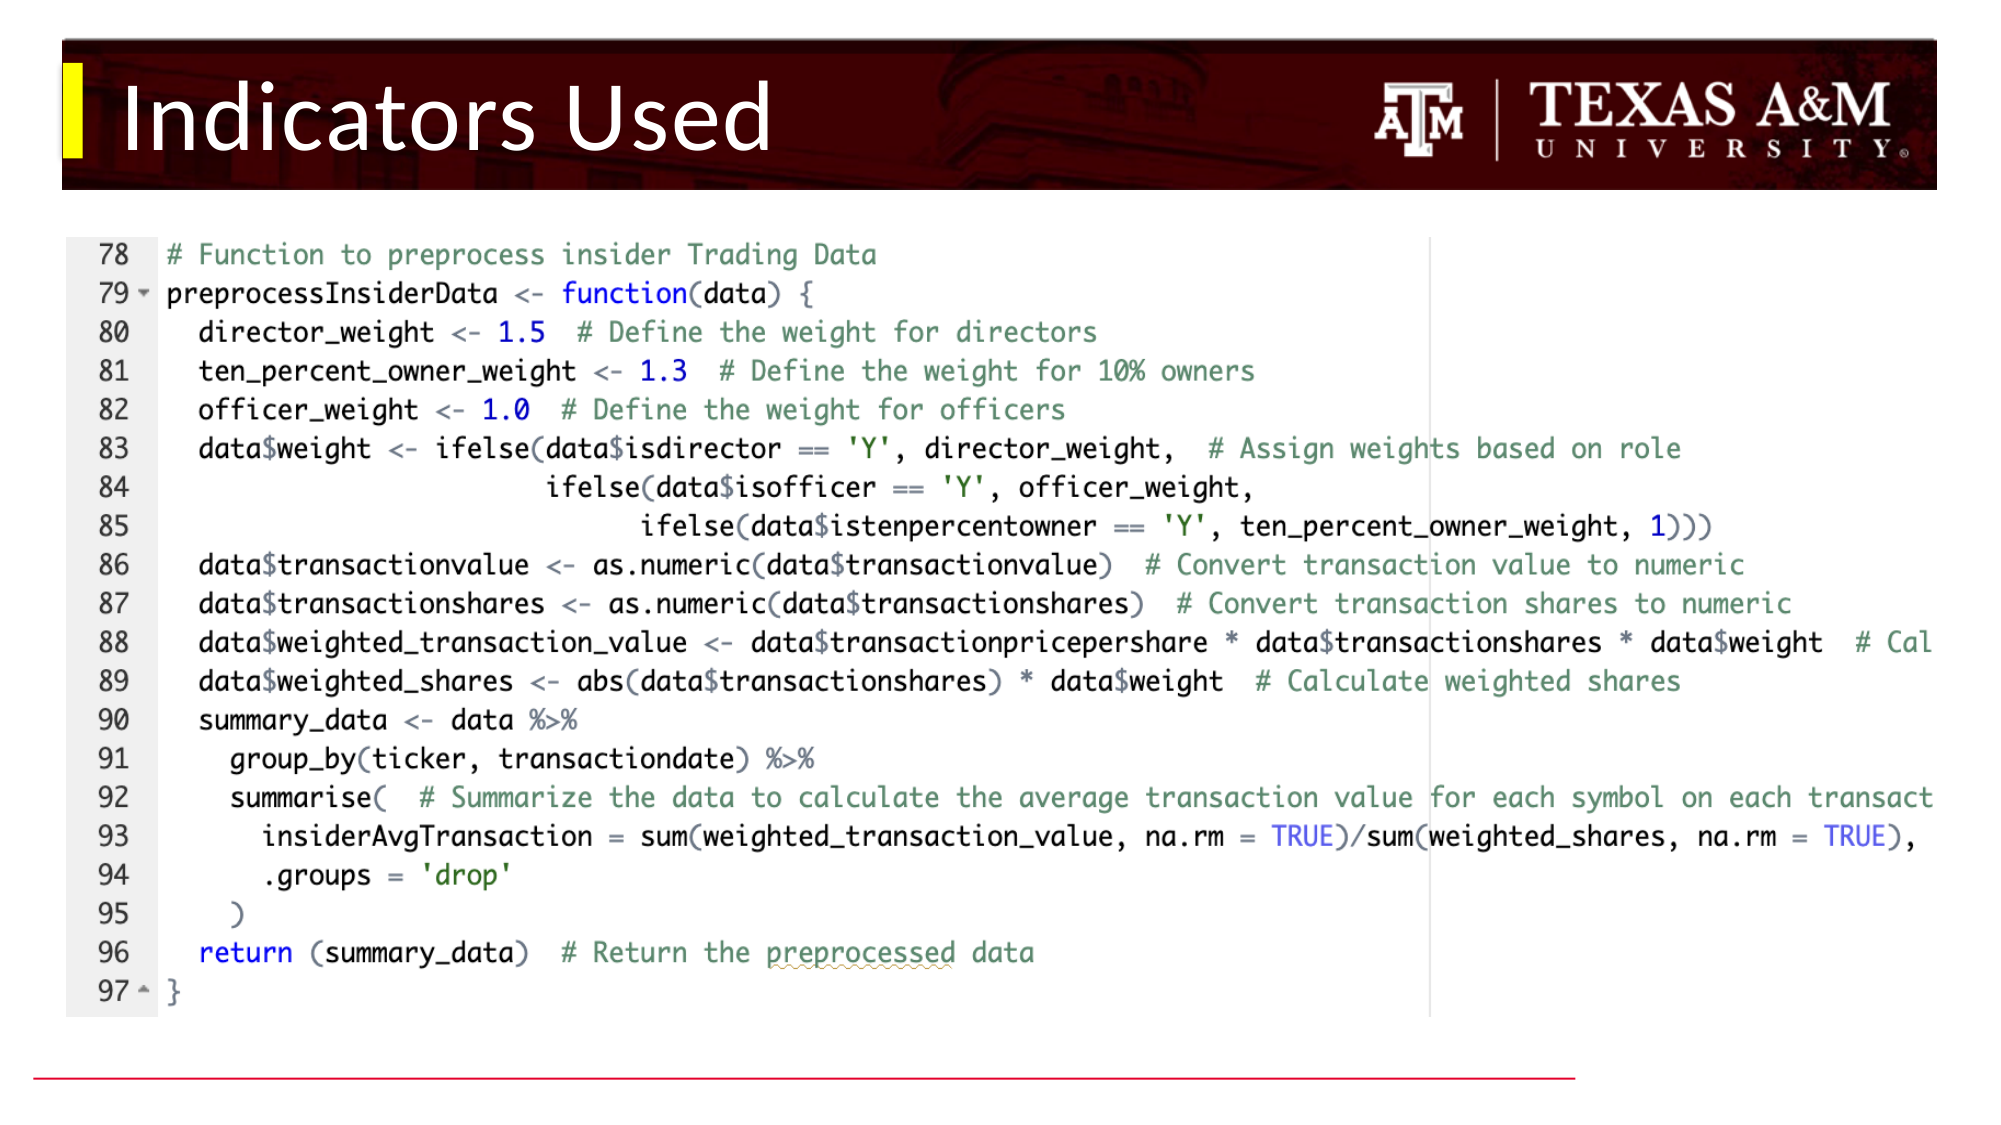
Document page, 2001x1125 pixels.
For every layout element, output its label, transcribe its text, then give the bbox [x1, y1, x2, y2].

picture [1367, 37, 1937, 190]
title Indicators Used [105, 16, 1367, 205]
picture [66, 237, 1936, 1017]
picture [62, 37, 105, 190]
